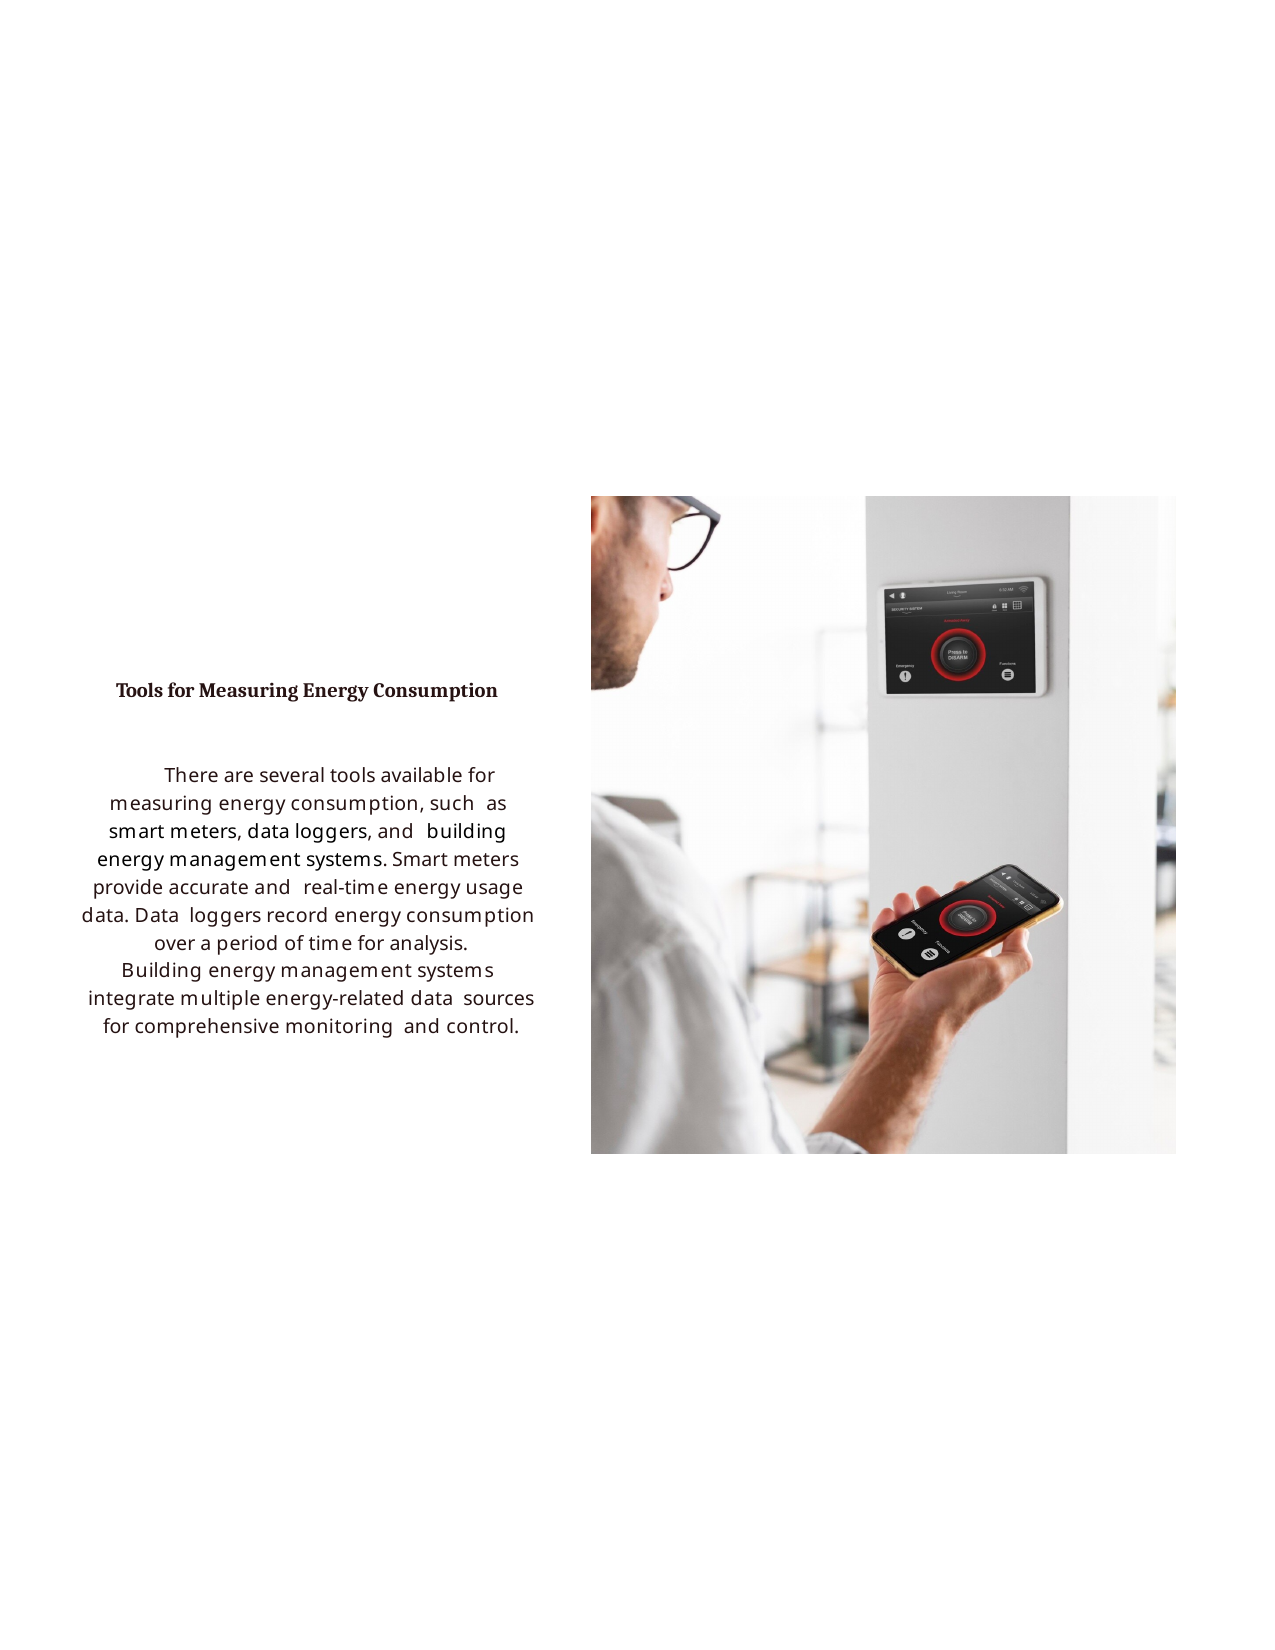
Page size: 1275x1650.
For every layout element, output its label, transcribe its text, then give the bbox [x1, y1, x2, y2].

text_box Tools for Measuring Energy Consumption There are several tools available for measuring energy consumption, such as smart meters, data loggers, and building energy management systems. Smart meters provide accurate and real-time energy usage data. Data loggers record energy consumption over a period of time for analysis. Building energy management systems integrate multiple energy-related data sources for comprehensive monitoring and control. [74, 675, 538, 1038]
picture [591, 496, 1176, 1154]
